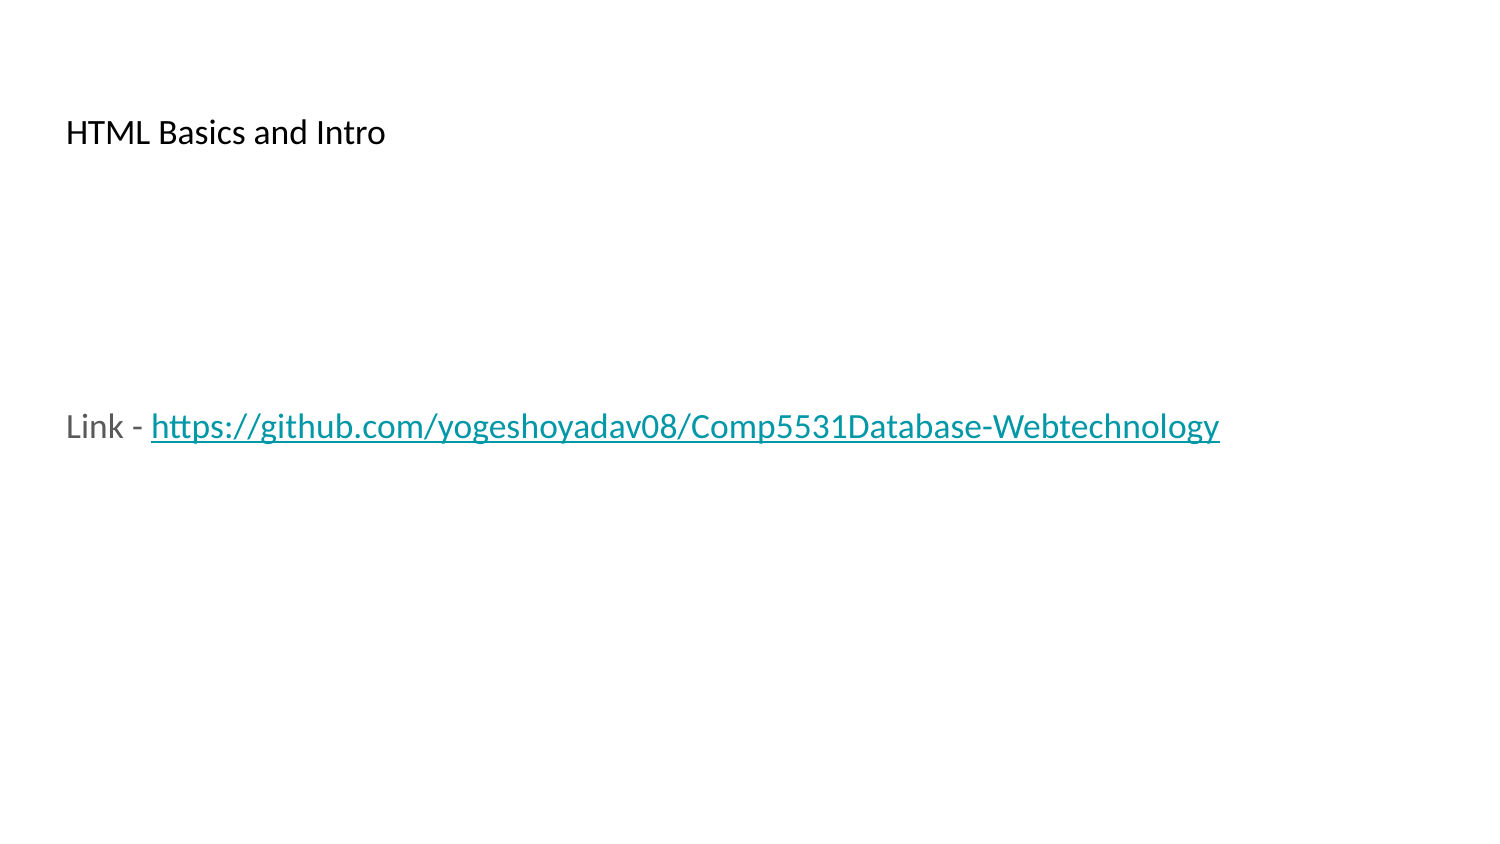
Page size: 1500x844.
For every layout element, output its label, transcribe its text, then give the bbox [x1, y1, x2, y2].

list Link - https://github.com/yogeshoyadav08/Comp5531Database-Webtechnology [51, 366, 1449, 477]
title HTML Basics and Intro [51, 72, 1449, 167]
